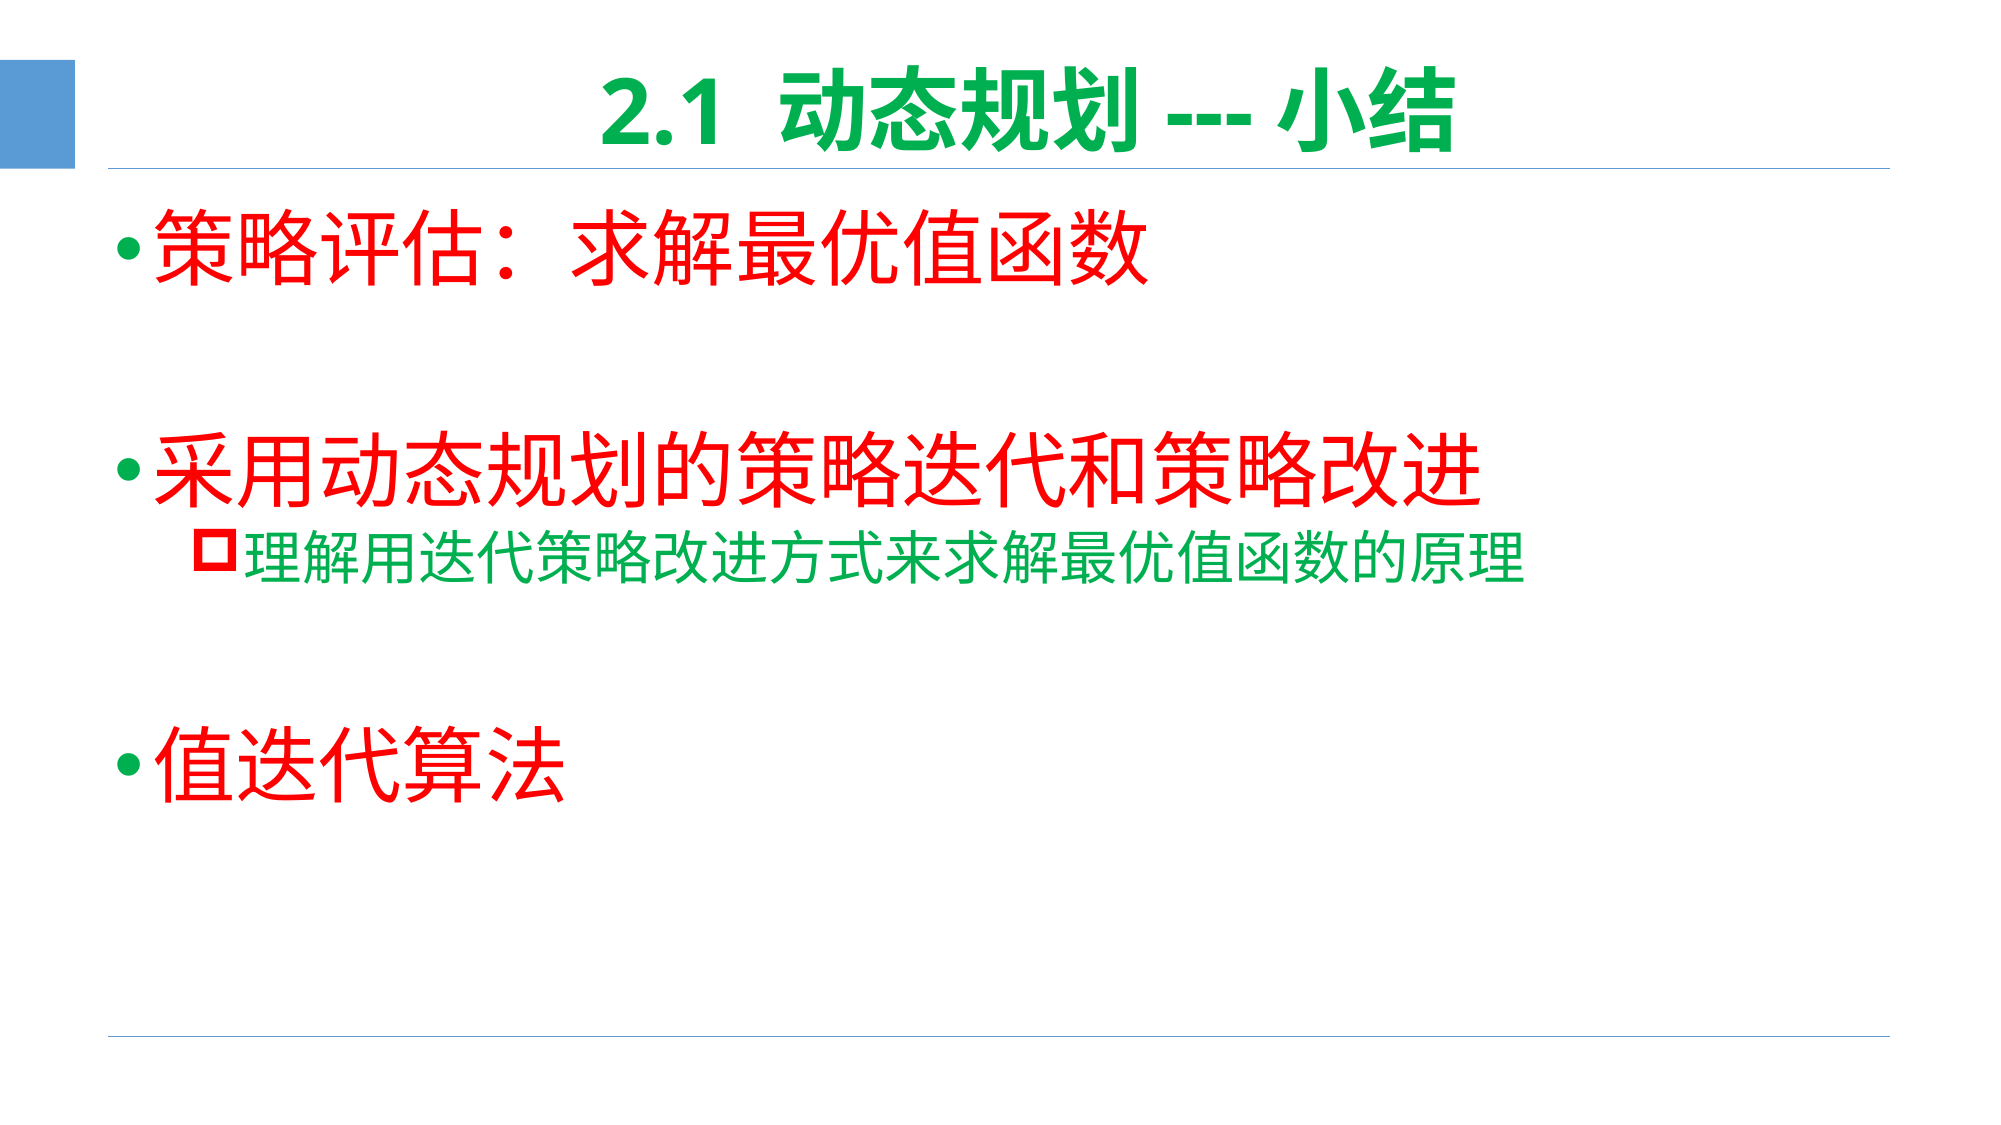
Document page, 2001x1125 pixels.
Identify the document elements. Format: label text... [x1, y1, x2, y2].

list 策略评估：求解最优值函数 采用动态规划的策略迭代和策略改进 理解用迭代策略改进方式来求解最优值函数的原理 值迭代算法 [99, 200, 1900, 1010]
title 2.1 动态规划---小结 [99, 6, 1959, 224]
